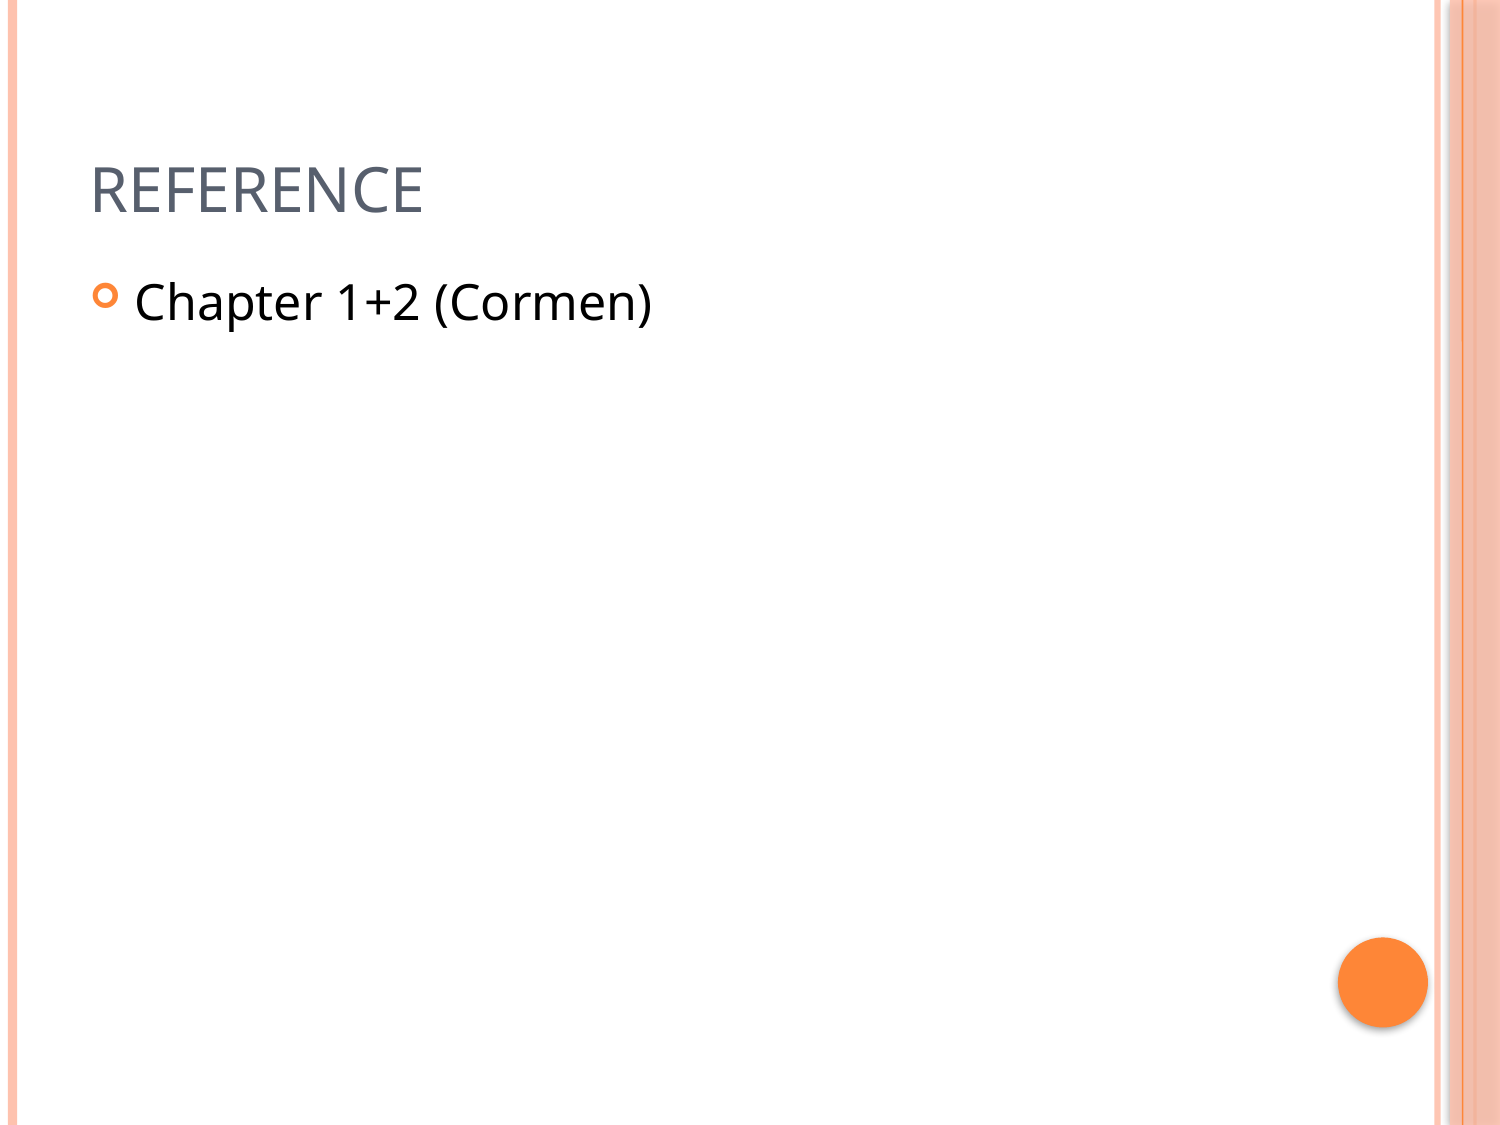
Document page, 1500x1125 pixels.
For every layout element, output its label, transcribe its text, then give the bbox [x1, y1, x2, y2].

title Reference [75, 45, 1300, 233]
list Chapter 1+2 (Cormen) [75, 262, 1300, 1062]
